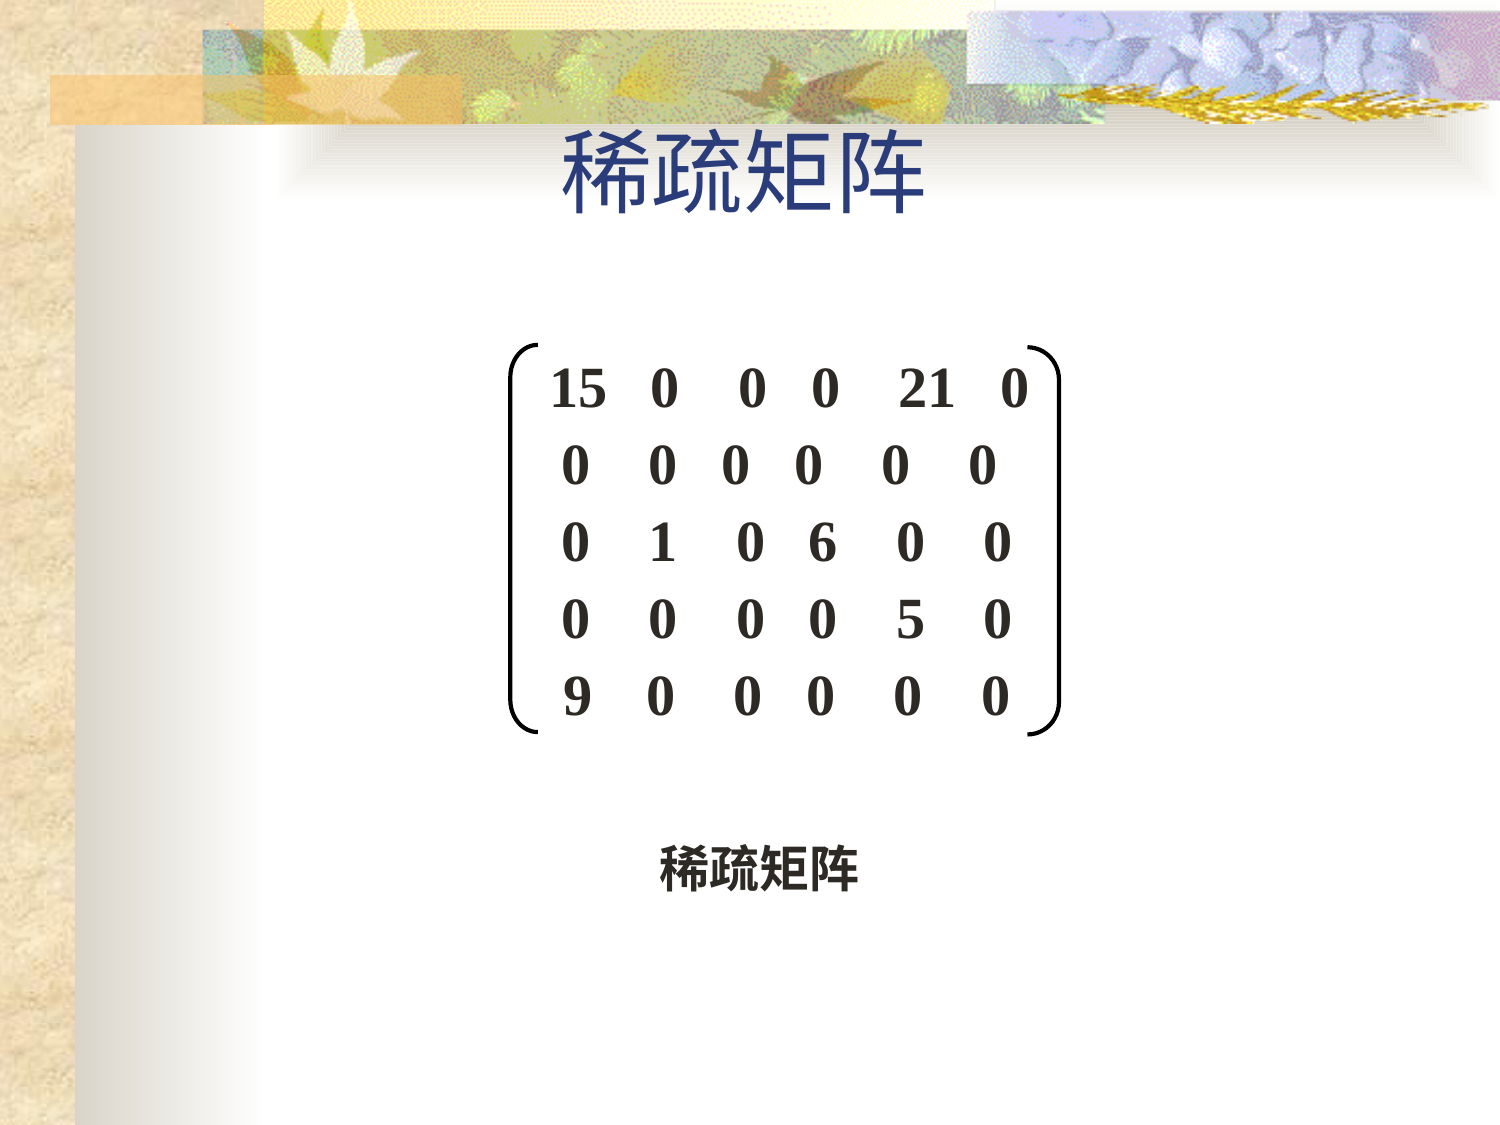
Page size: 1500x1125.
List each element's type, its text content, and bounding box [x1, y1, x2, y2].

text_box 稀疏矩阵 [43, 76, 1445, 264]
picture [0, 0, 1500, 1125]
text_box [407, 342, 1101, 741]
text_box 稀疏矩阵 [644, 830, 945, 905]
